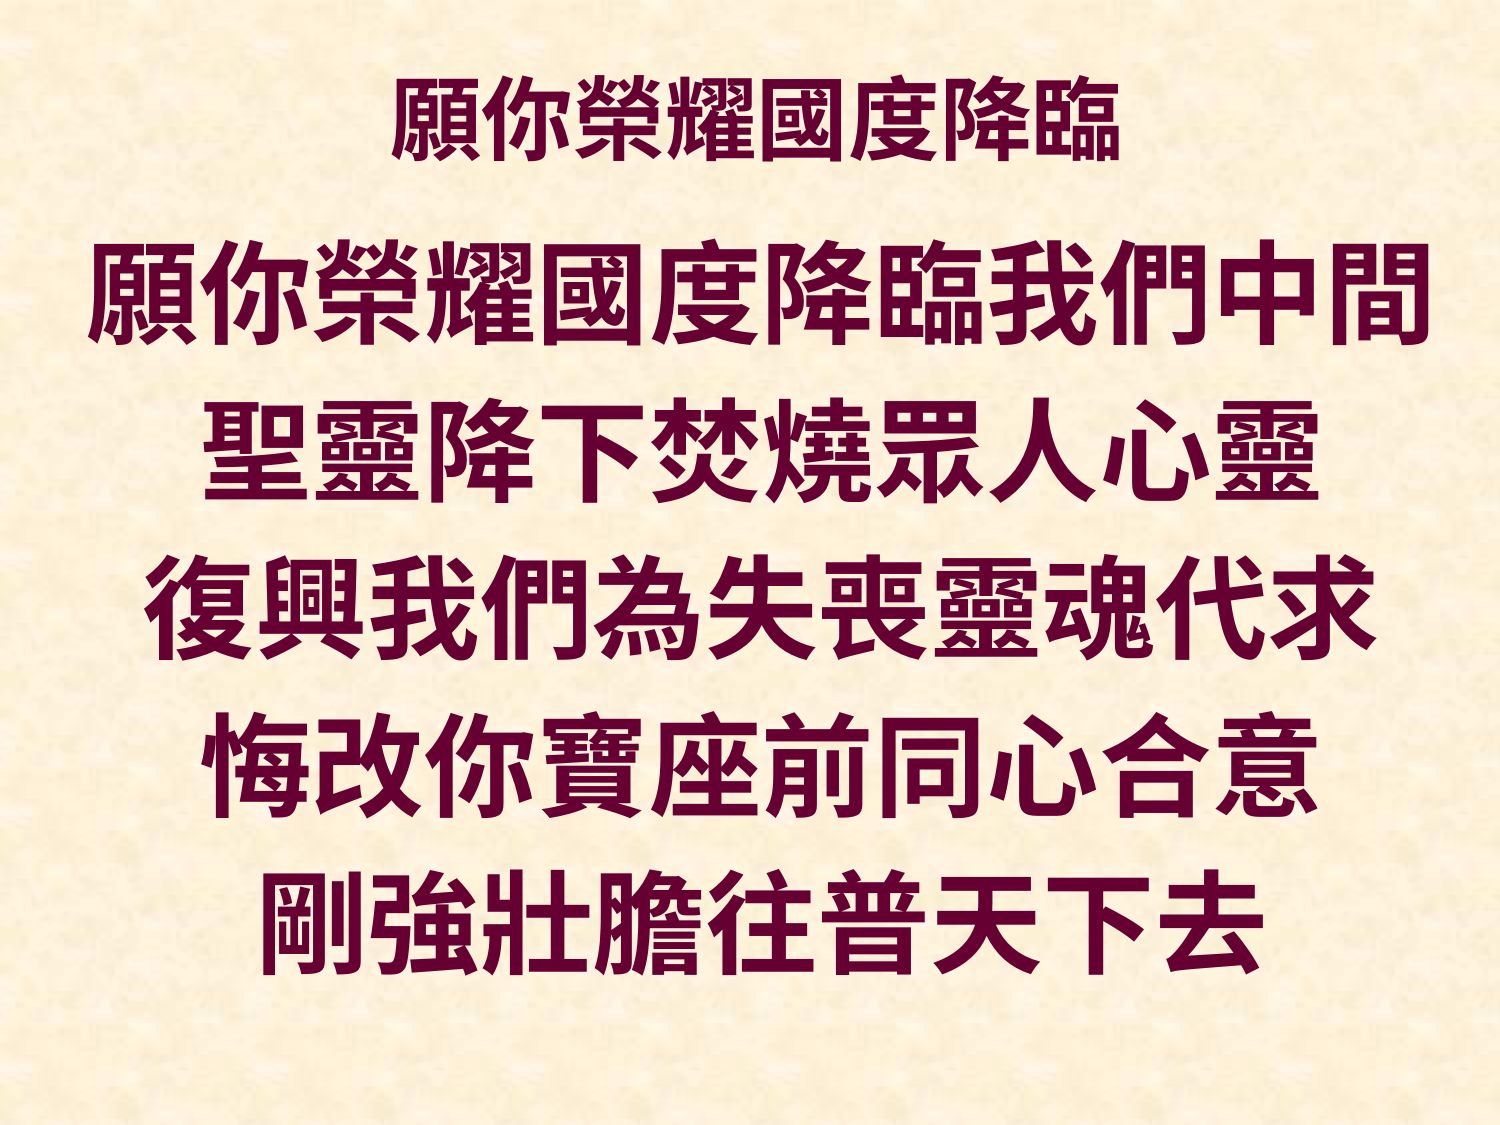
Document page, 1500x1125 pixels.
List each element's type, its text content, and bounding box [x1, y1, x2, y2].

list 願你榮耀國度降臨我們中間 聖靈降下焚燒眾人心靈 復興我們為失喪靈魂代求 悔改你寶座前同心合意 剛強壯膽往普天下去 [70, 215, 1454, 1079]
picture [0, 0, 1500, 1125]
title 願你榮耀國度降臨 [82, 23, 1432, 211]
